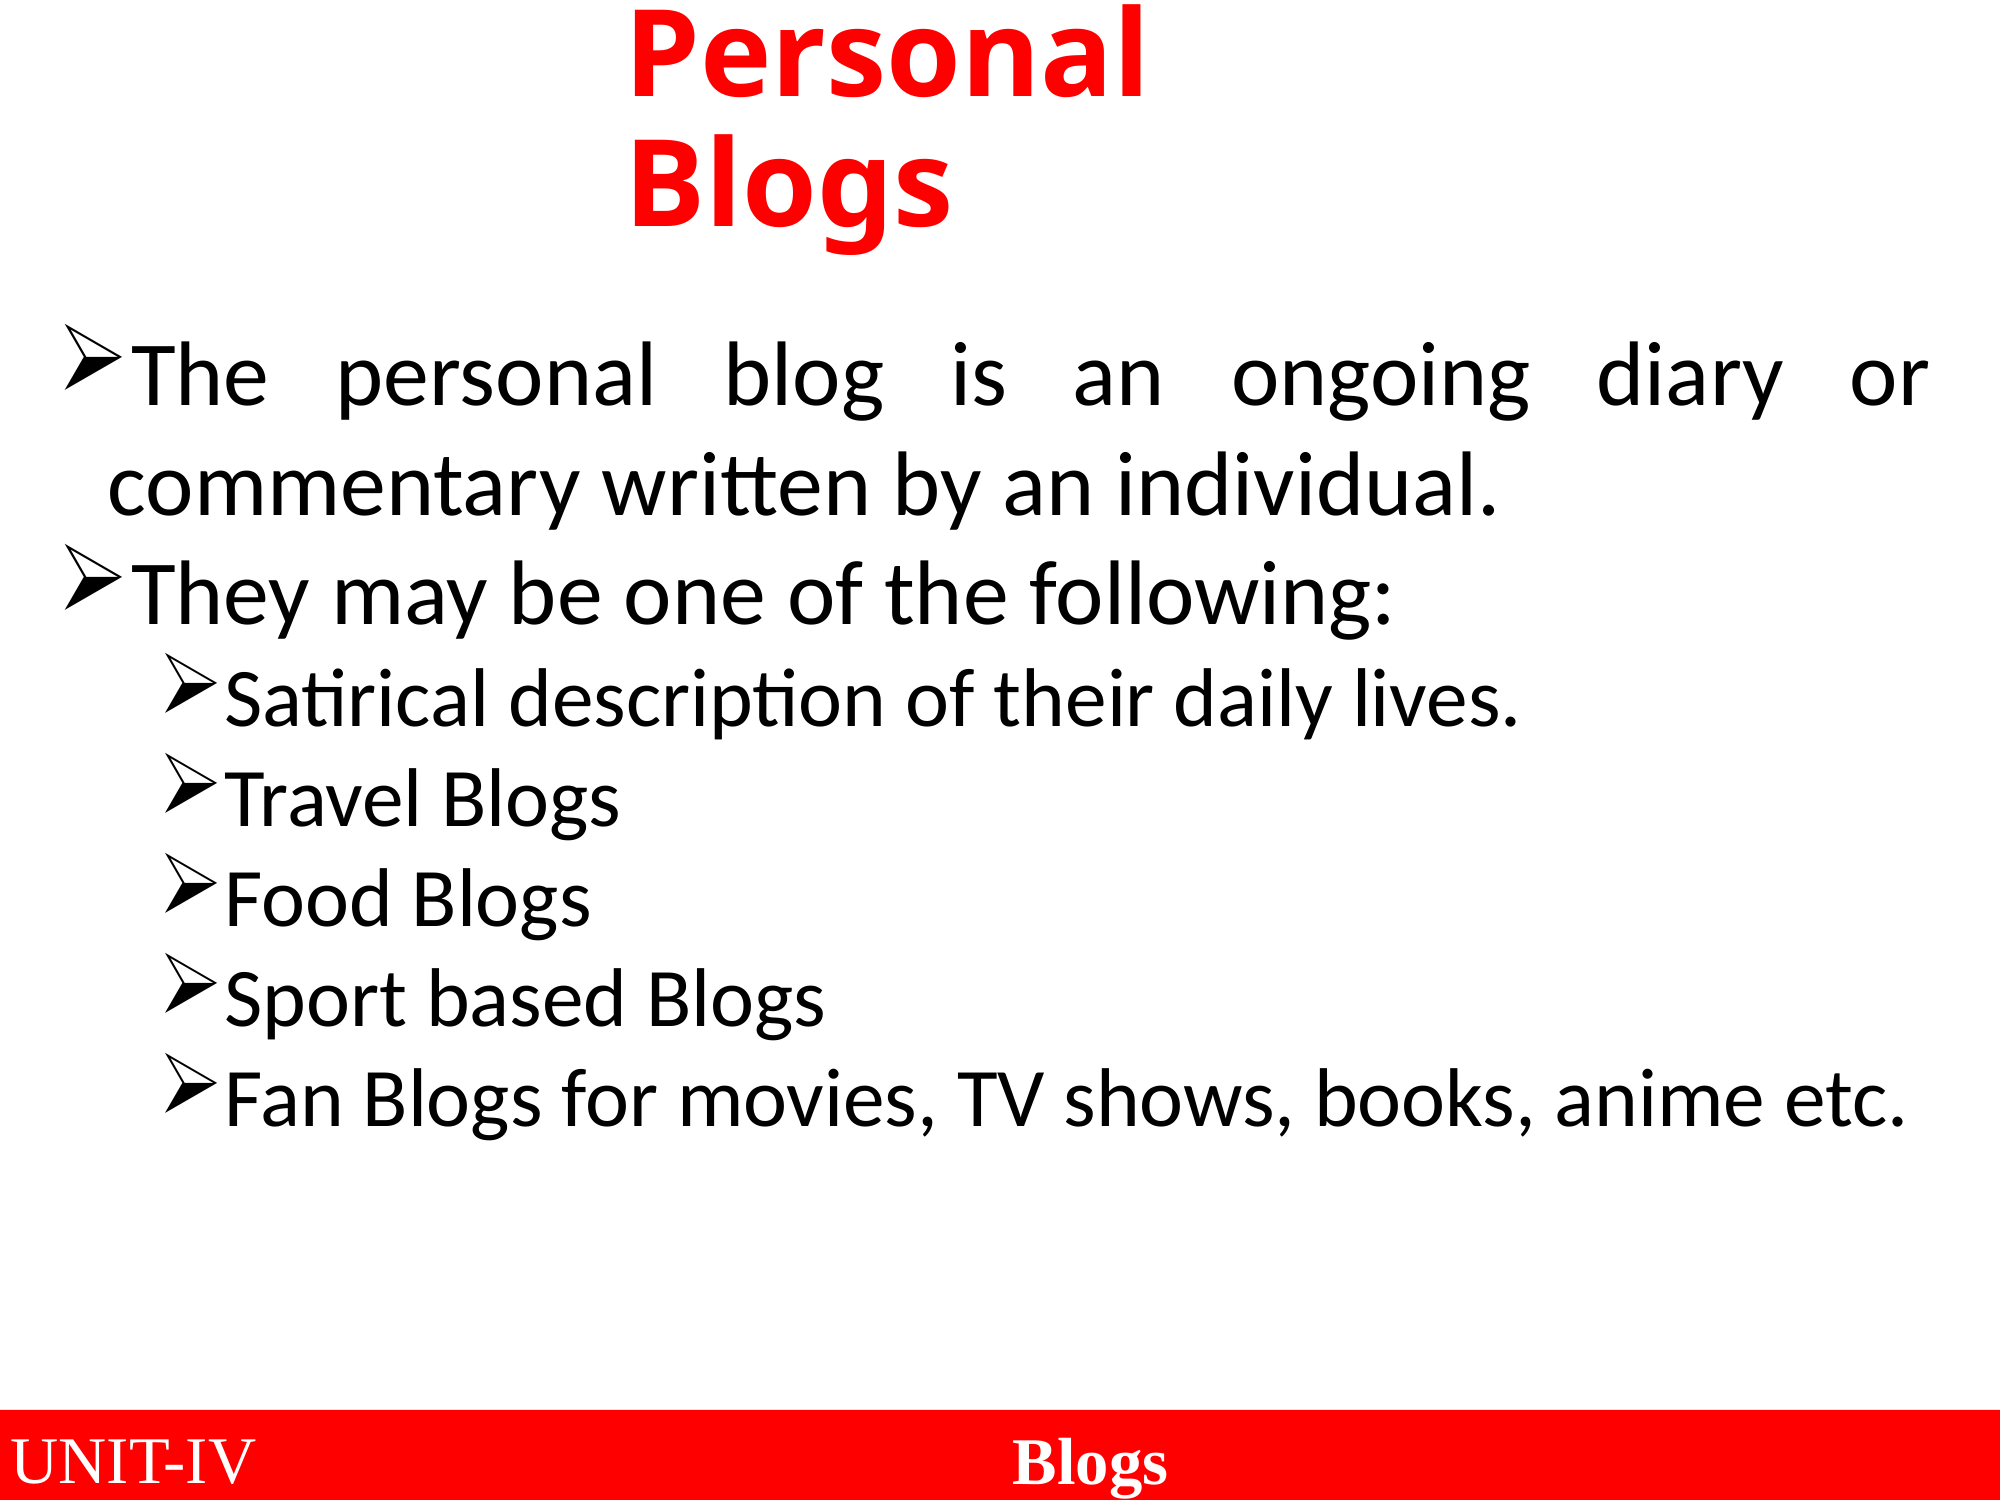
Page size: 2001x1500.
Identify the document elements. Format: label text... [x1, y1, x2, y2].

text_box The personal blog is an ongoing diary or commentary written by an individual. They may be one of the following: Satirical description of their daily lives. Travel Blogs Food Blogs Sport based Blogs Fan Blogs for movies, TV shows, books, anime etc. [43, 306, 1945, 1258]
text_box Personal Blogs [610, 29, 1390, 216]
